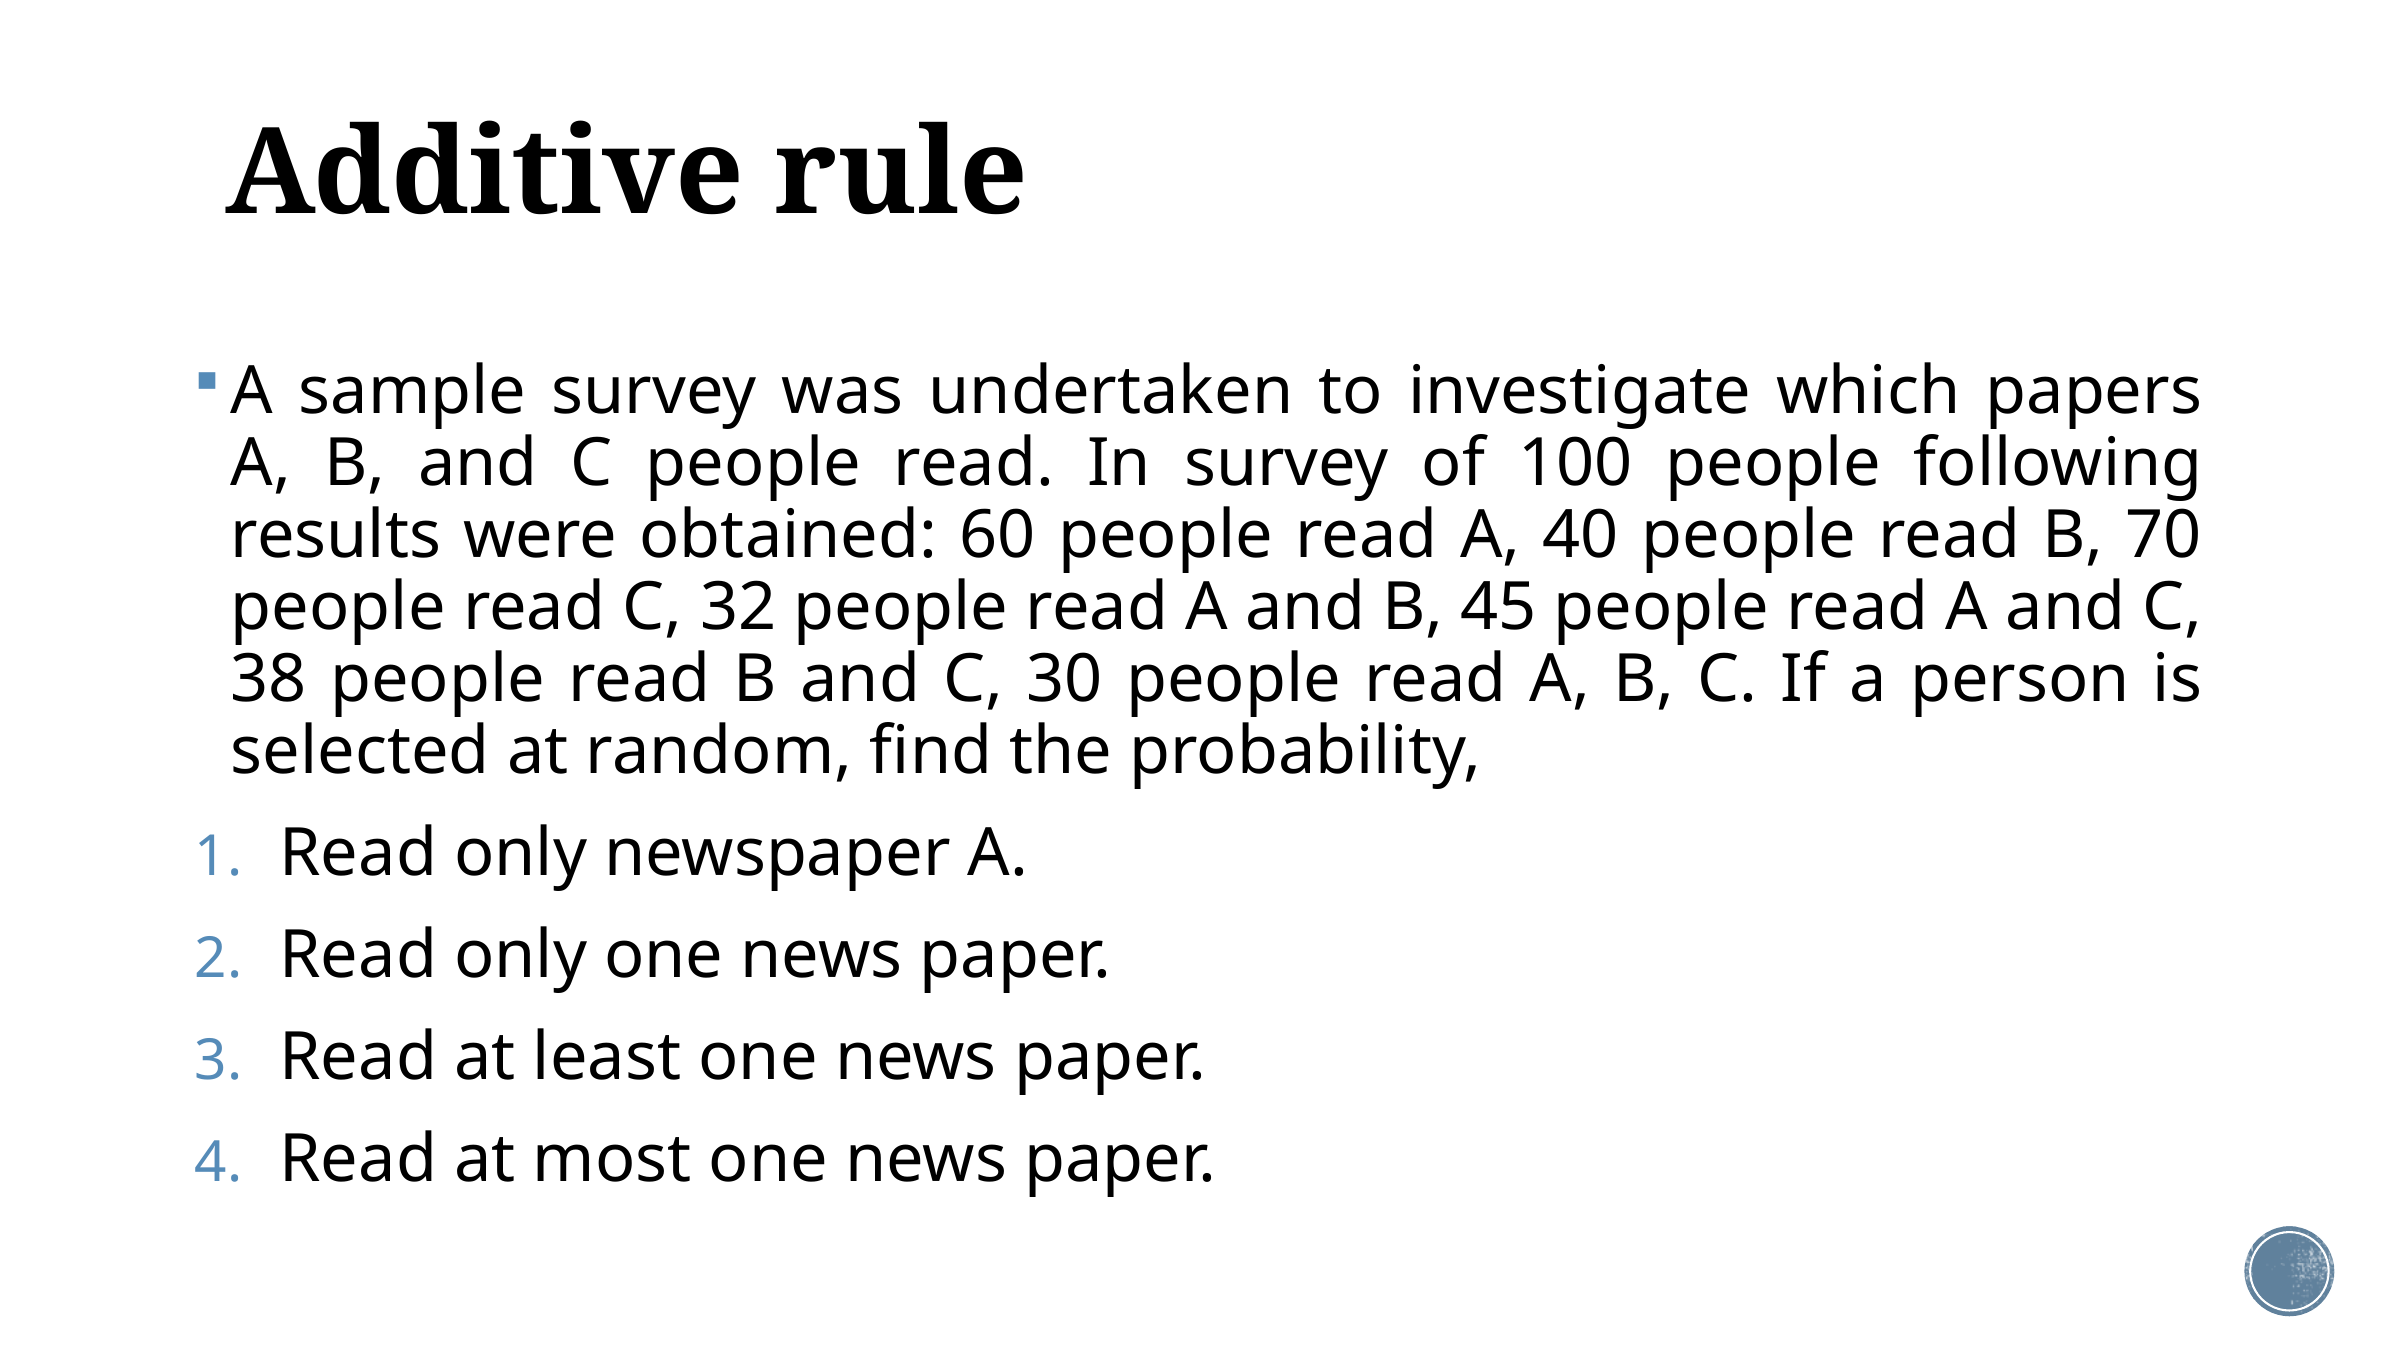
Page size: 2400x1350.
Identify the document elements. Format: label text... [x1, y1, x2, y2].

list A sample survey was undertaken to investigate which papers A, B, and C people read. In survey of 100 people following results were obtained: 60 people read A, 40 people read B, 70 people read C, 32 people read A and B, 45 people read A and C, 38 people read B and C, 30 people read A, B, C. If a person is selected at random, find the probability, Read only newspaper A. Read only one news paper. Read at least one news paper. Read at most one news paper. [179, 348, 2220, 1301]
title Additive rule [210, 16, 2191, 333]
